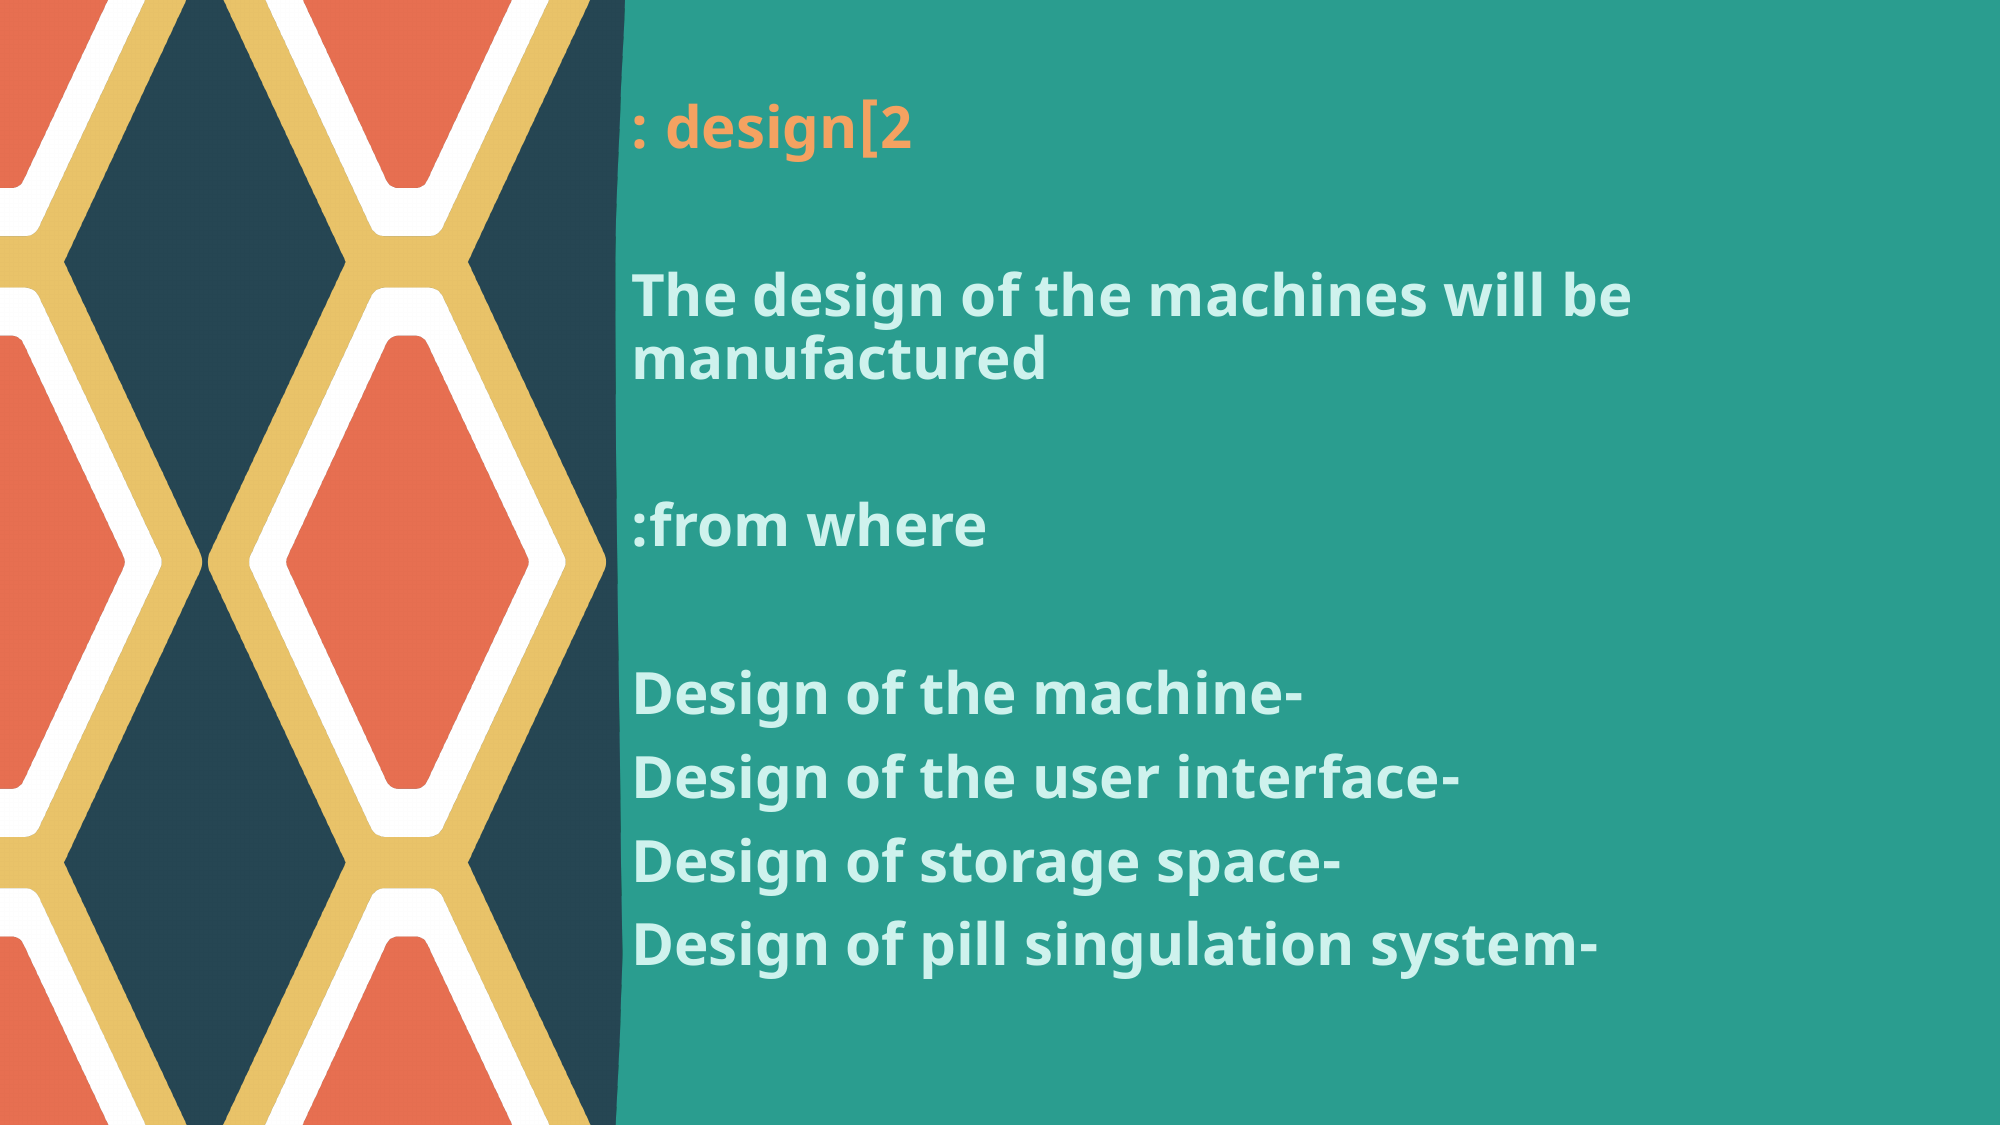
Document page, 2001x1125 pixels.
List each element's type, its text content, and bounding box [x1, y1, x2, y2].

list 2]design : The design of the machines will be manufactured from where: -Design of the machine -Design of the user interface -Design of storage space -Design of pill singulation system [615, 0, 2000, 1125]
picture [0, 0, 615, 1125]
